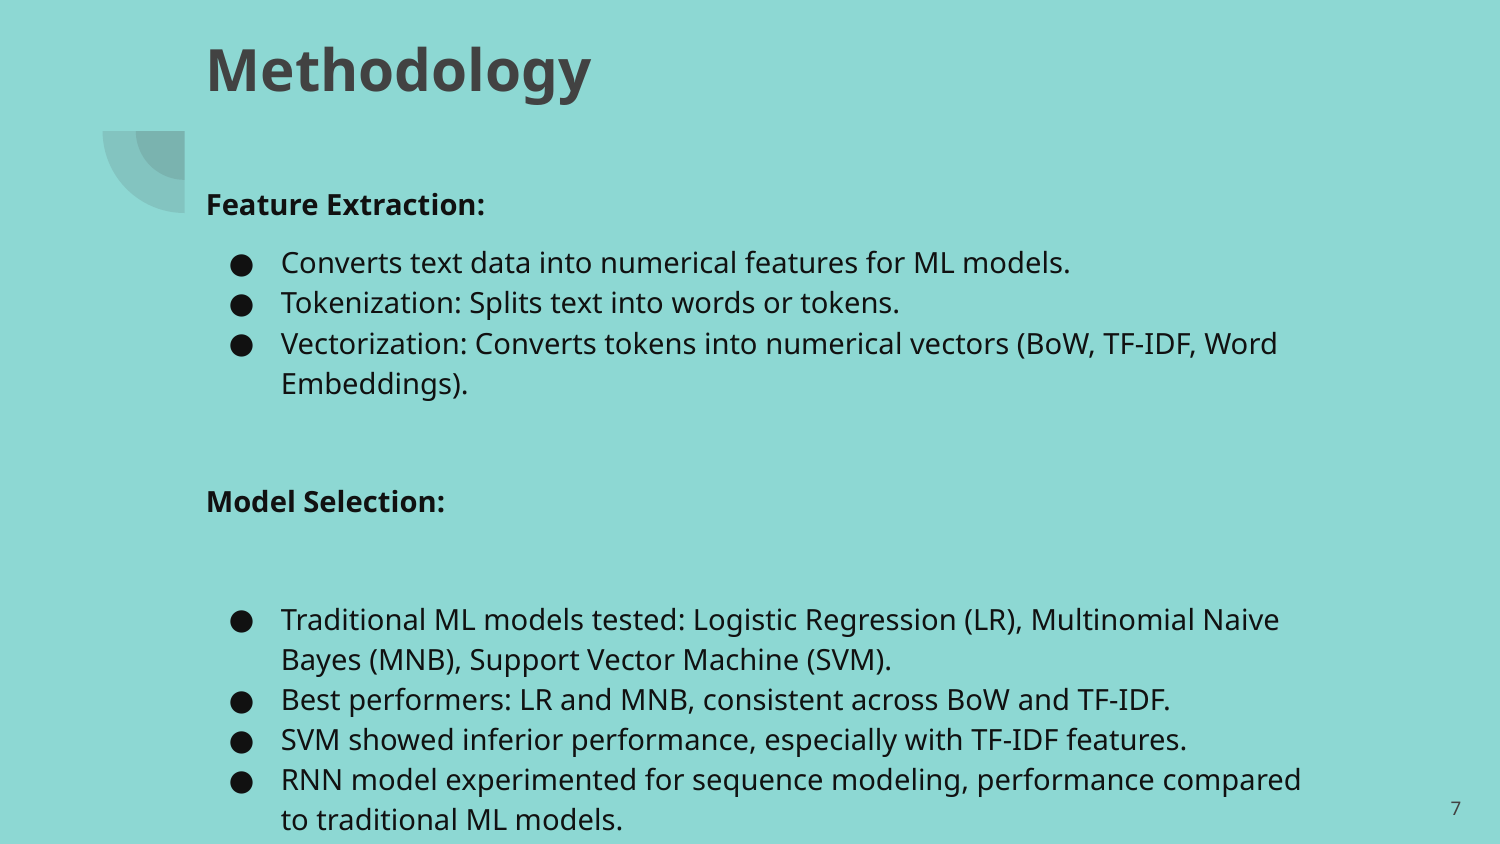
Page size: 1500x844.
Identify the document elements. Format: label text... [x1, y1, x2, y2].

slide_number ‹#› [1386, 777, 1477, 842]
title Methodology Feature Extraction: Converts text data into numerical features for ML models. Tokenization: Splits text into words or tokens. Vectorization: Converts tokens into numerical vectors (BoW, TF-IDF, Word Embeddings). Model Selection: Traditional ML models tested: Logistic Regression (LR), Multinomial Naive Bayes (MNB), Support Vector Machine (SVM). Best performers: LR and MNB, consistent across BoW and TF-IDF. SVM showed inferior performance, especially with TF-IDF features. RNN model experimented for sequence modeling, performance compared to traditional ML models. [190, 17, 1345, 145]
